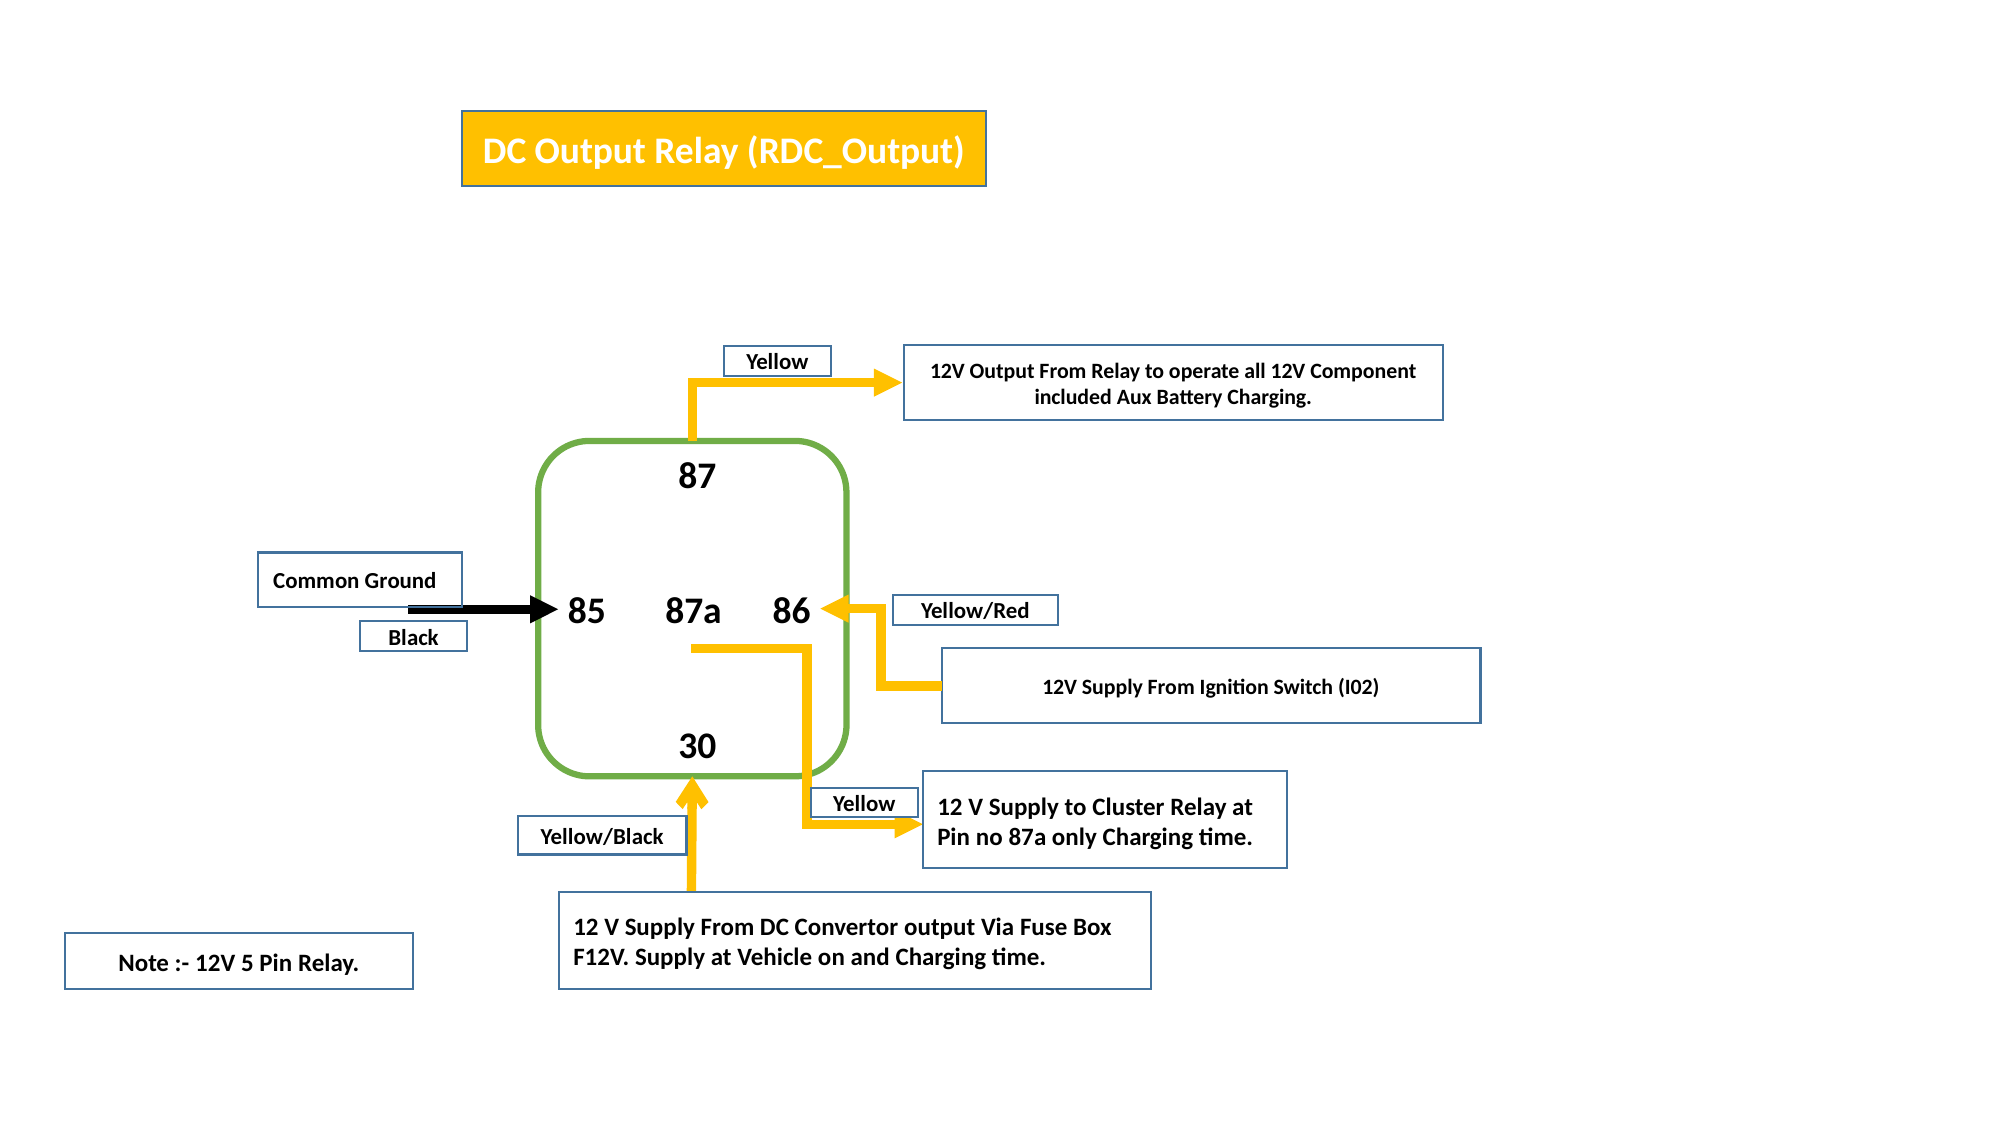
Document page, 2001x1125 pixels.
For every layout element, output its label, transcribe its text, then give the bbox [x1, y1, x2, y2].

text_box Yellow/Black [517, 815, 688, 856]
text_box Note :- 12V 5 Pin Relay. [64, 932, 414, 990]
text_box Yellow/Red [892, 594, 1059, 626]
text_box 87 85 87a 86 30 [537, 439, 848, 778]
text_box Yellow [723, 345, 767, 377]
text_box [820, 608, 942, 686]
text_box 12 V Supply to Cluster Relay at Pin no 87a only Charging time. [922, 770, 1288, 869]
text_box 12 V Supply From DC Convertor output Via Fuse Box F12V. Supply at Vehicle on and Charging time. [558, 891, 1152, 990]
text_box Black [359, 620, 468, 652]
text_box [691, 648, 923, 825]
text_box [767, 306, 827, 517]
text_box Common Ground [257, 551, 463, 608]
text_box 12V Output From Relay to operate all 12V Component included Aux Battery Charging. [903, 344, 1444, 421]
text_box 12V Supply From Ignition Switch (I02) [941, 647, 1482, 724]
text_box DC Output Relay (RDC_Output) [461, 110, 987, 187]
text_box Yellow [827, 345, 832, 377]
